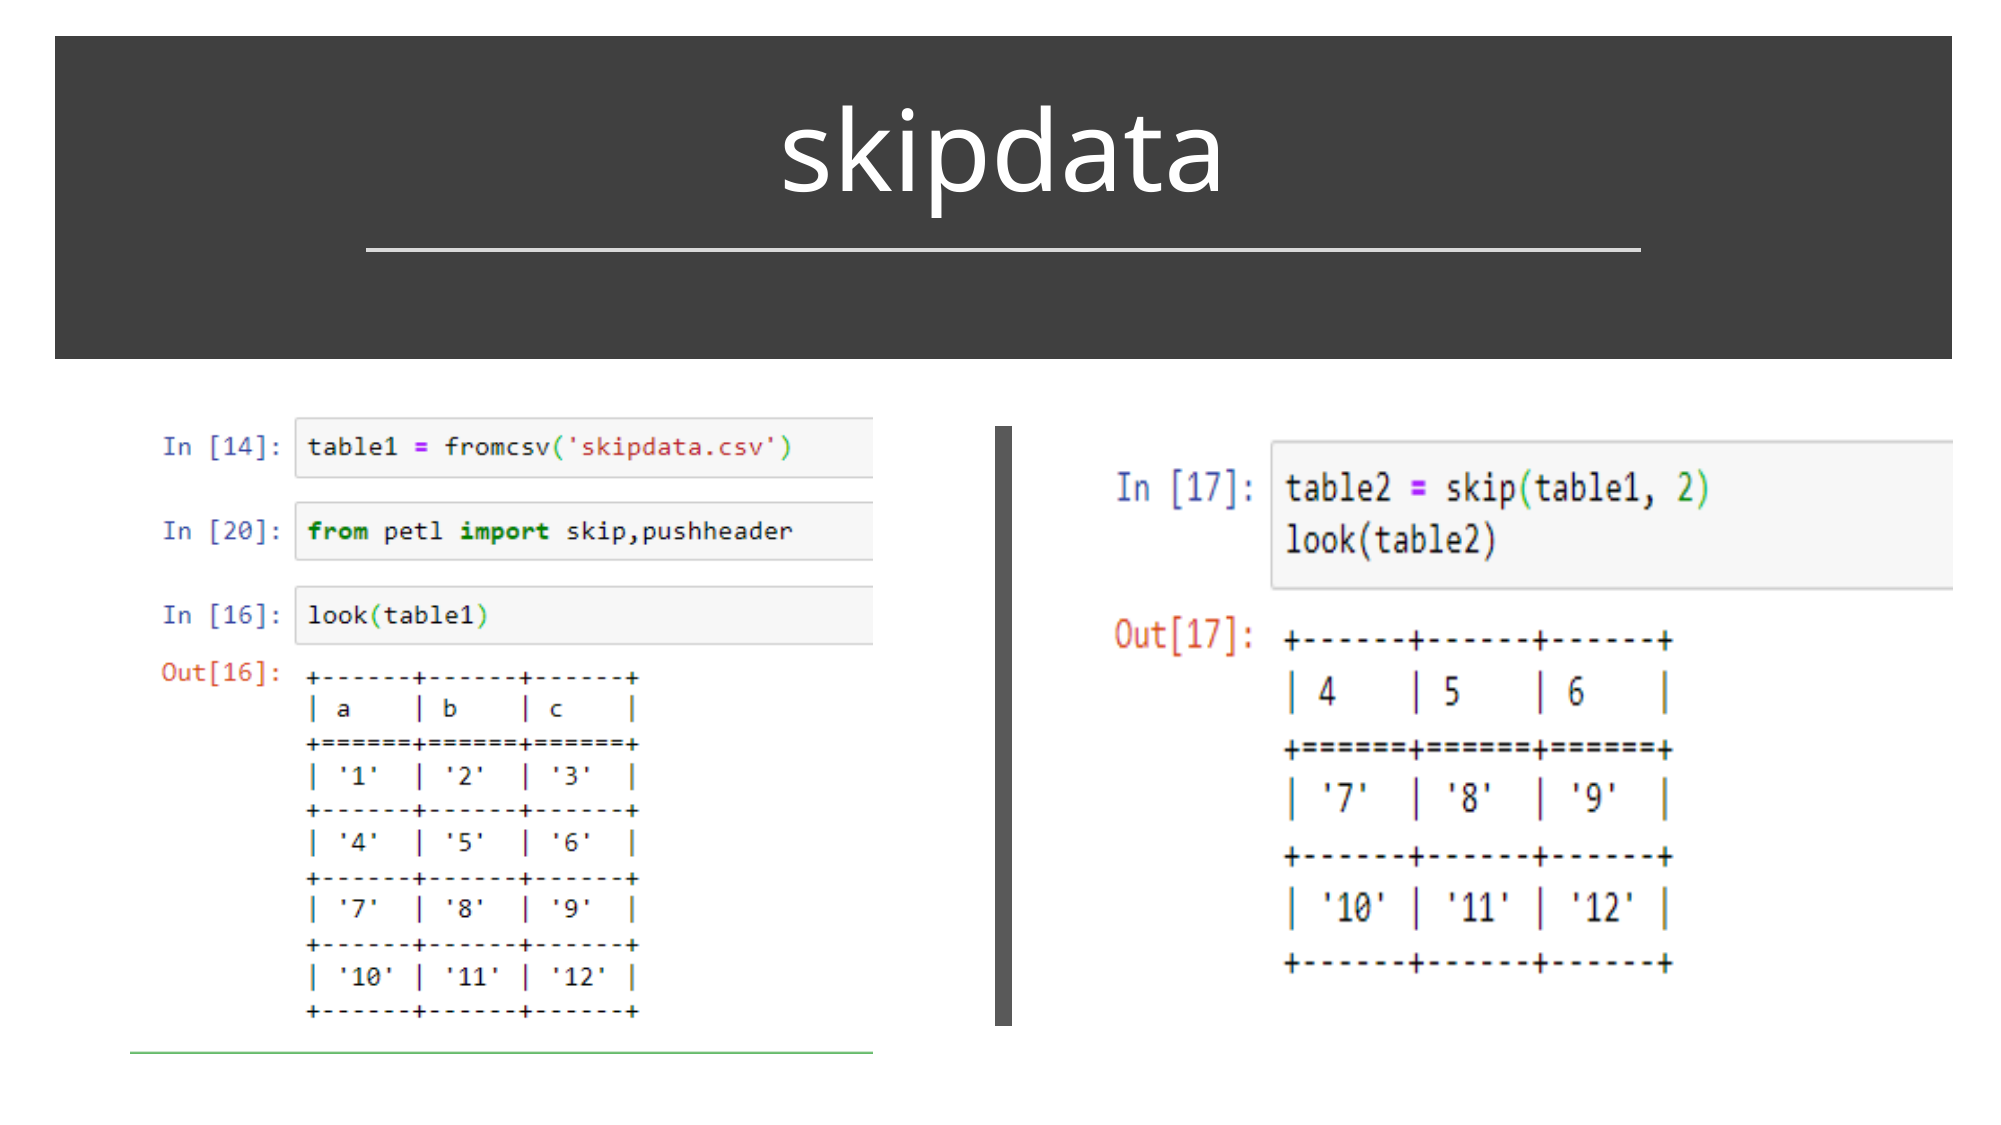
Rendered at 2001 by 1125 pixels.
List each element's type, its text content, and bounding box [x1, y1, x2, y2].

title skipdata [89, 71, 1917, 224]
picture [1057, 397, 1953, 1026]
text_box [64, 45, 1942, 350]
picture [130, 398, 873, 1054]
